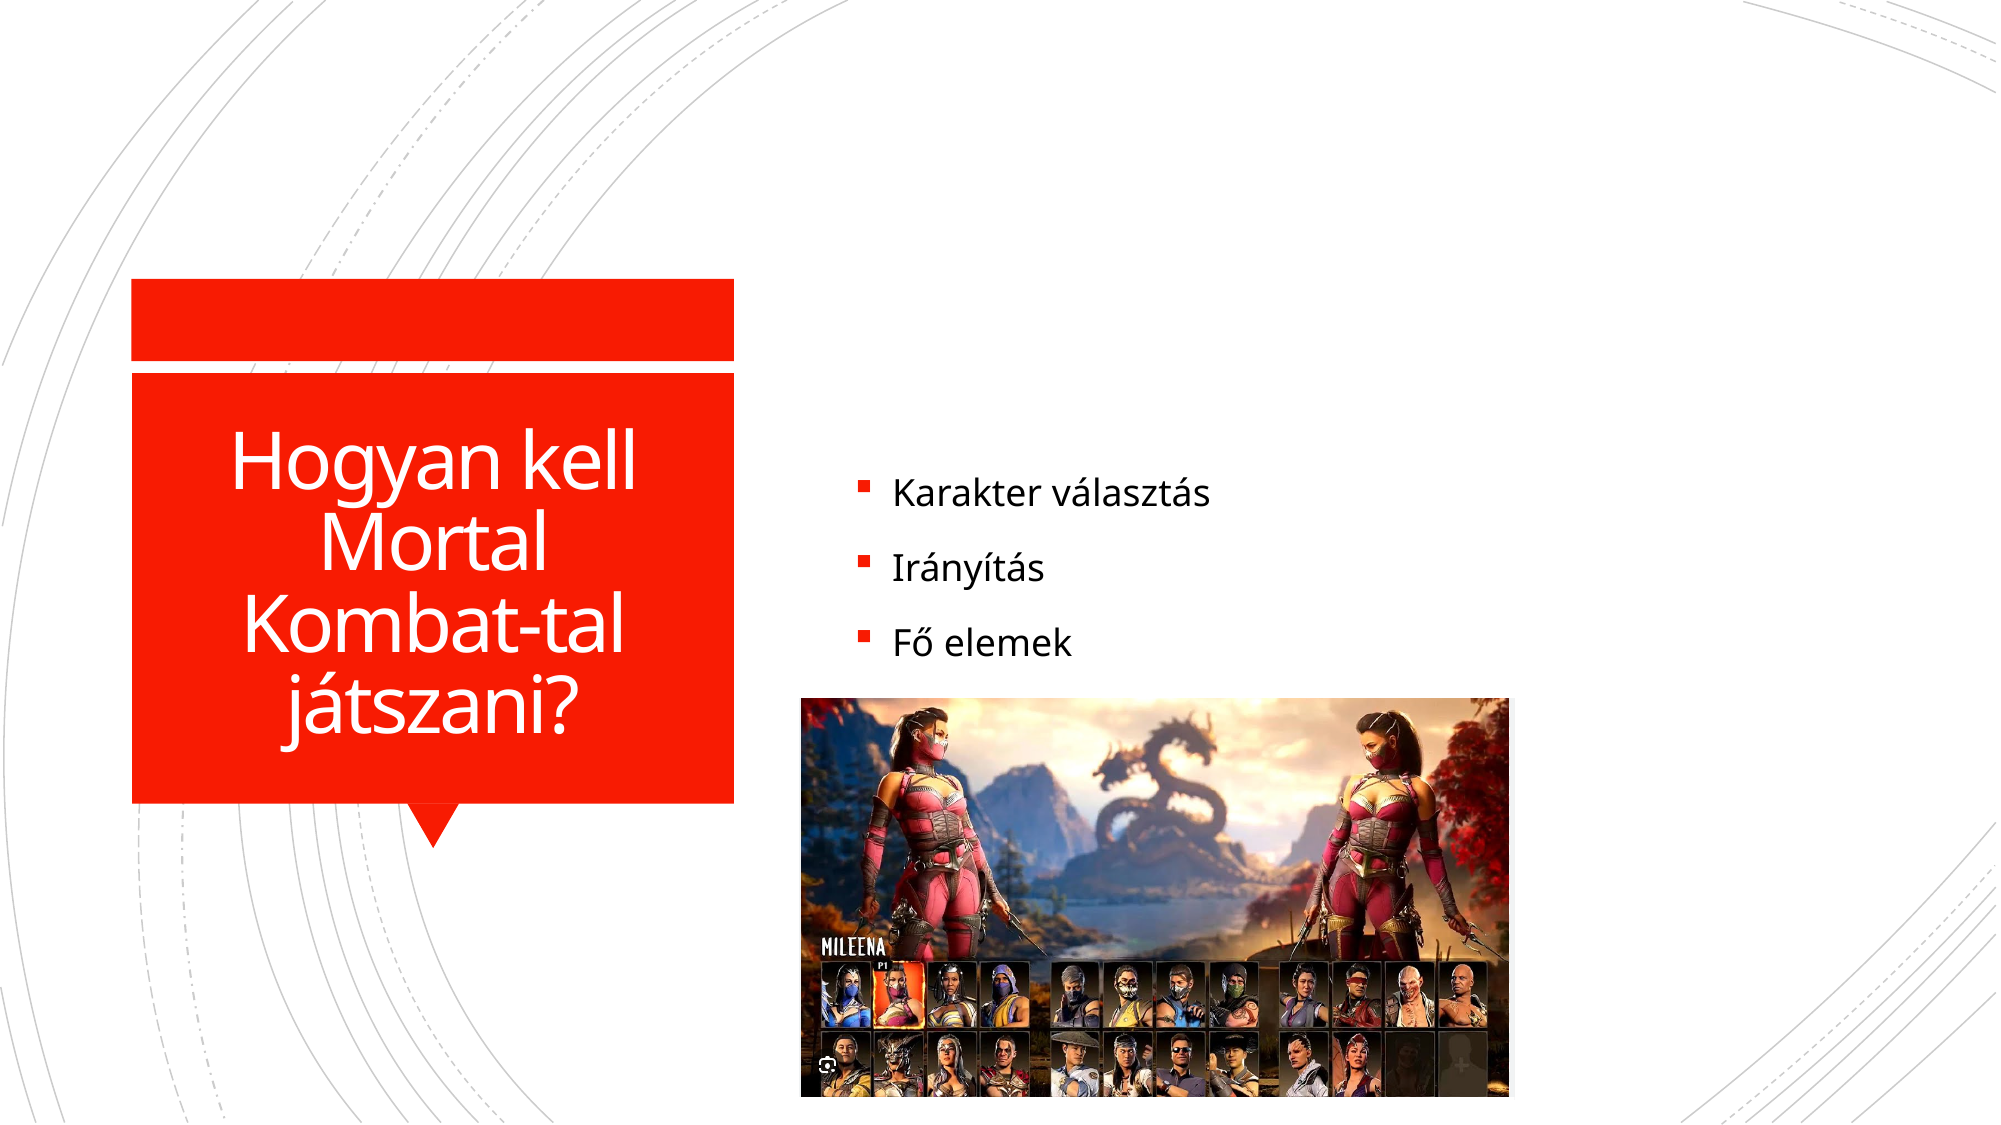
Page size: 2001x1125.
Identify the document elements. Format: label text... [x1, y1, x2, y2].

picture [799, 698, 1515, 1100]
title Hogyan kell Mortal Kombat-tal játszani? [145, 385, 720, 789]
list Karakter választás Irányítás Fő elemek [839, 131, 1871, 993]
